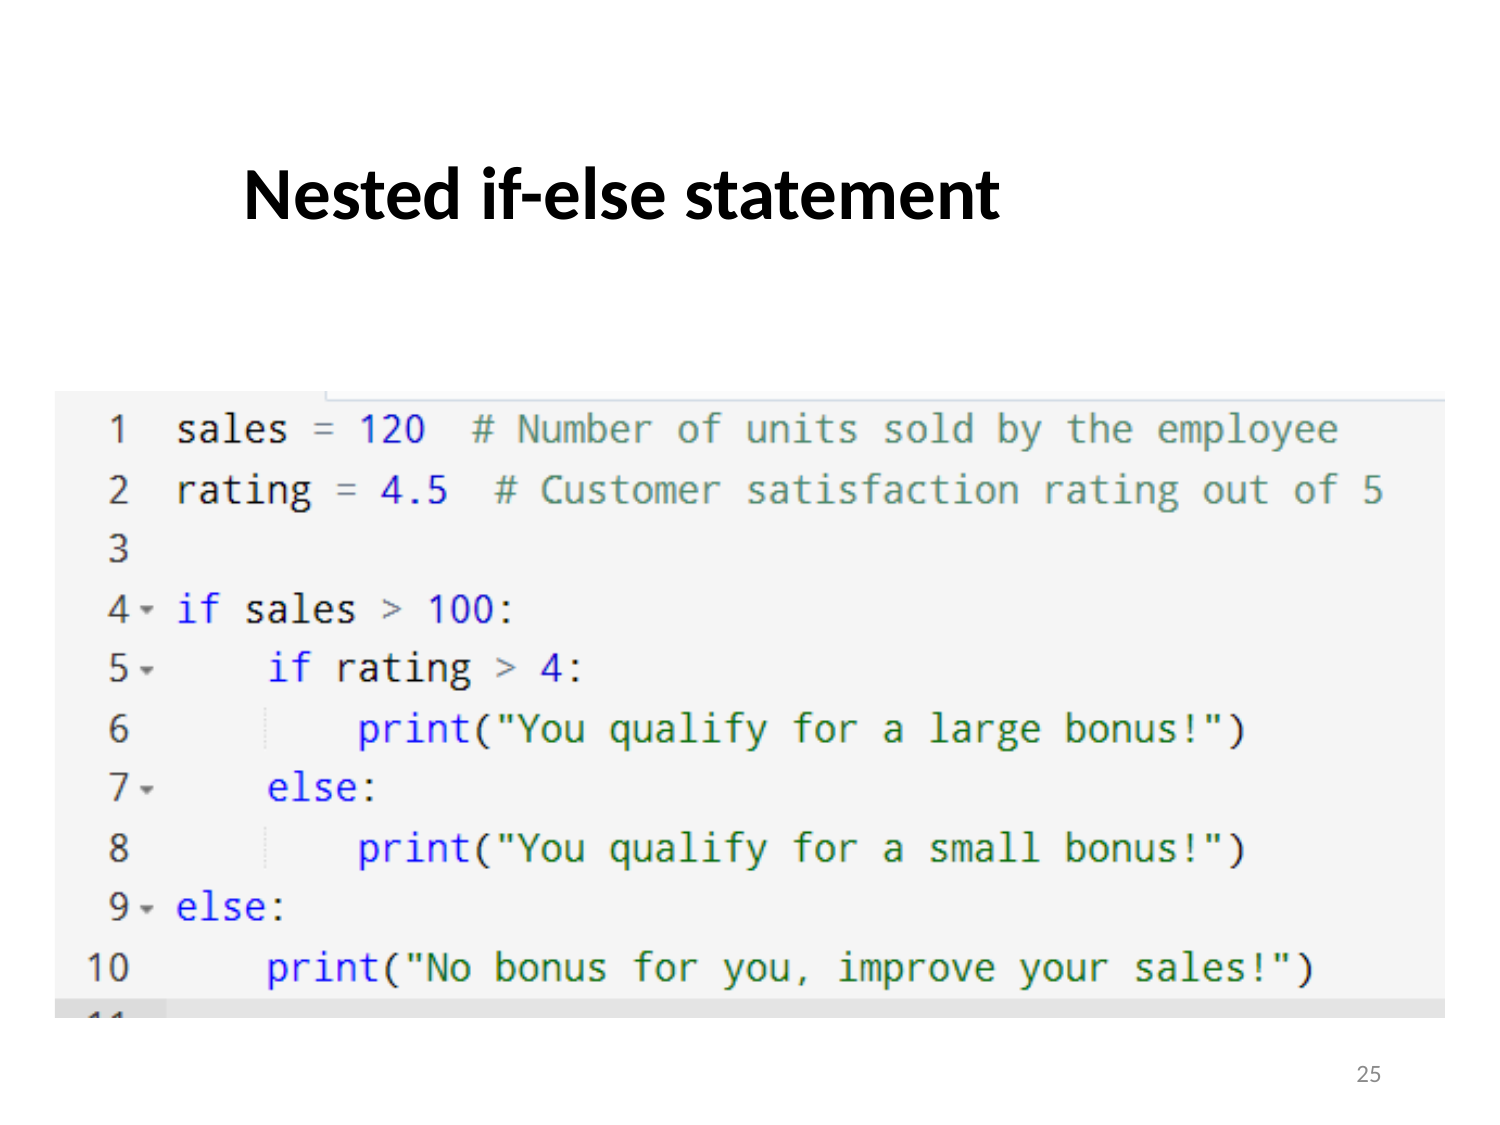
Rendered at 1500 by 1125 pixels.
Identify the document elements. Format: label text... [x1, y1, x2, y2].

text_box Nested if-else statement [229, 137, 1018, 391]
picture [54, 391, 1445, 1018]
slide_number 25 [1059, 1042, 1397, 1103]
